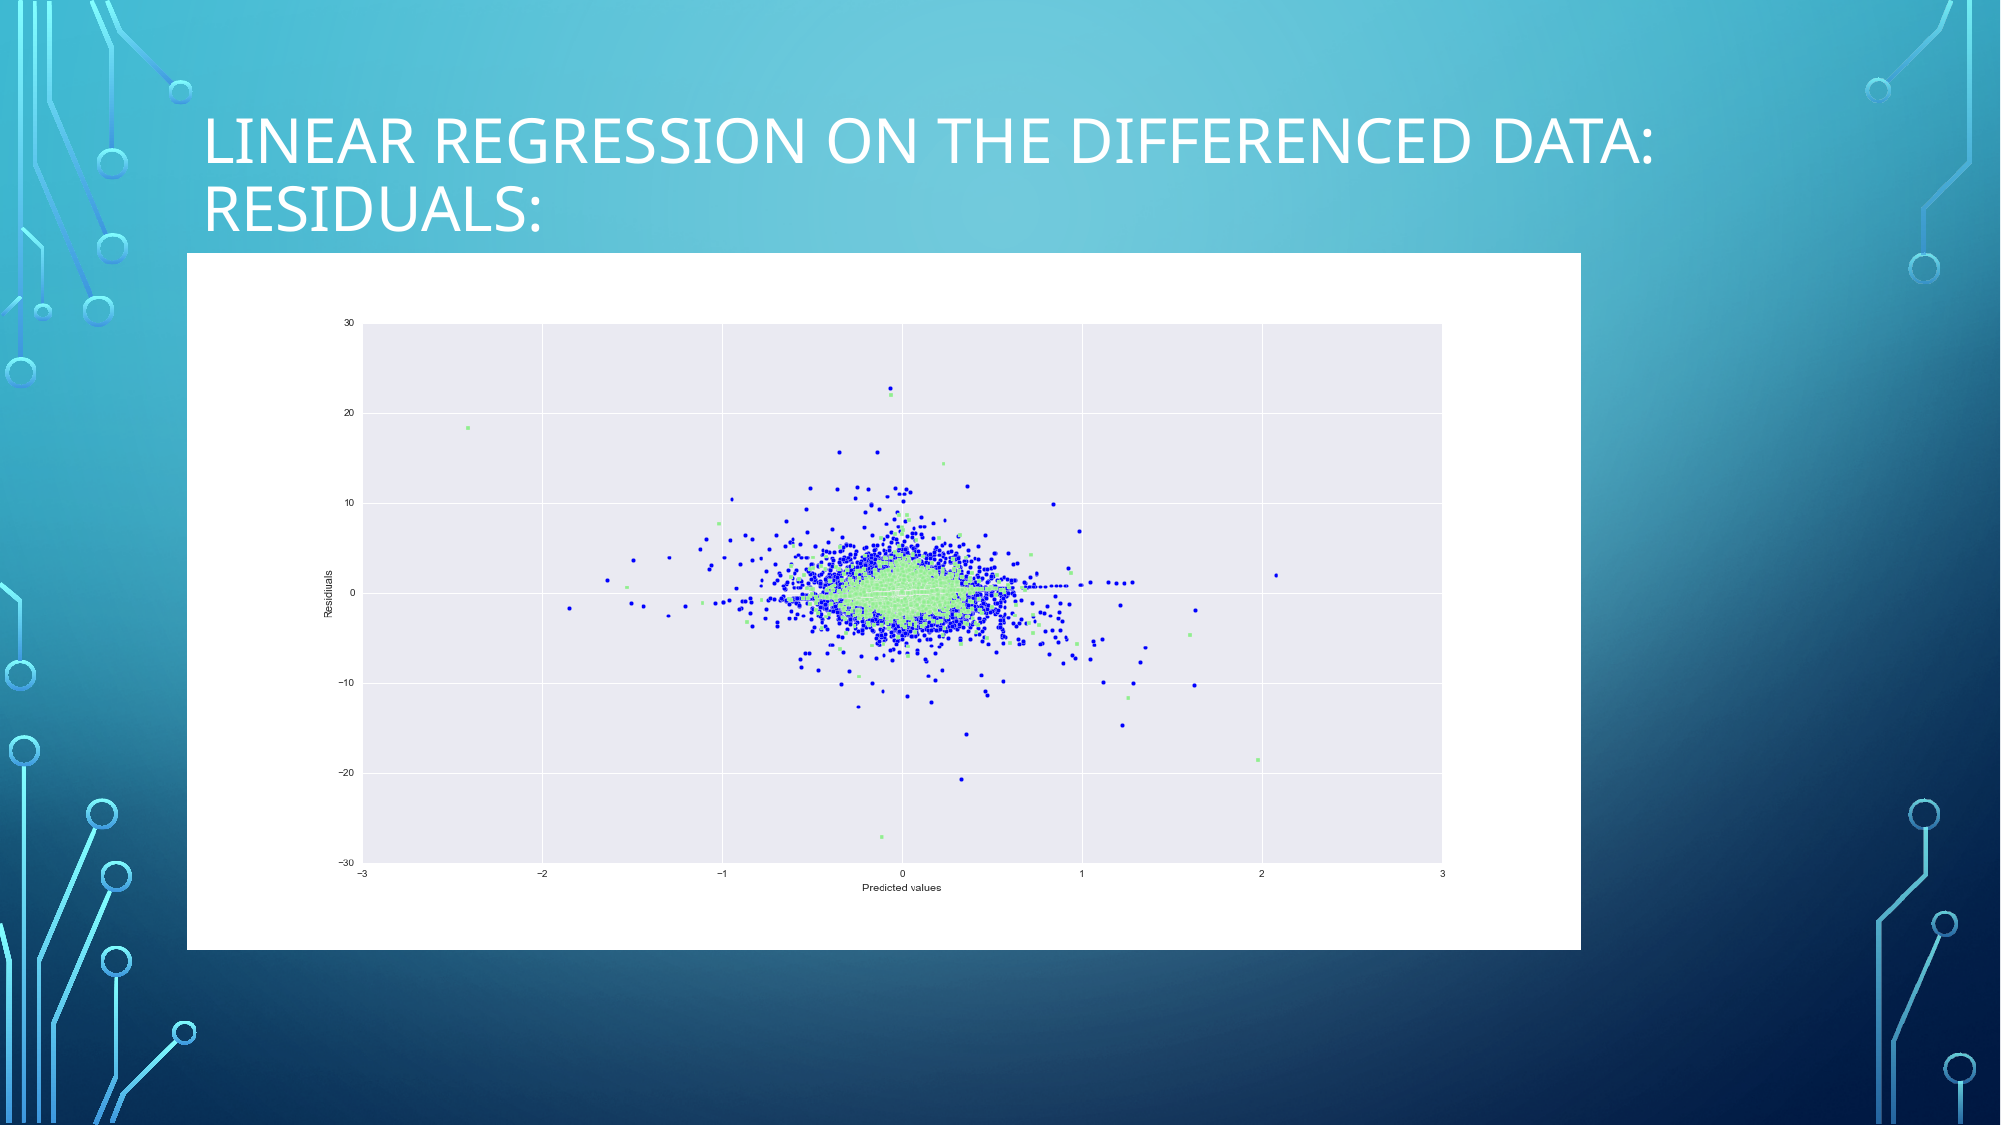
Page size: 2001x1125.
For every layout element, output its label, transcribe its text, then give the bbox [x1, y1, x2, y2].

title Linear regression on the differenced Data: residuals: [187, 101, 1813, 254]
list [186, 252, 1581, 951]
